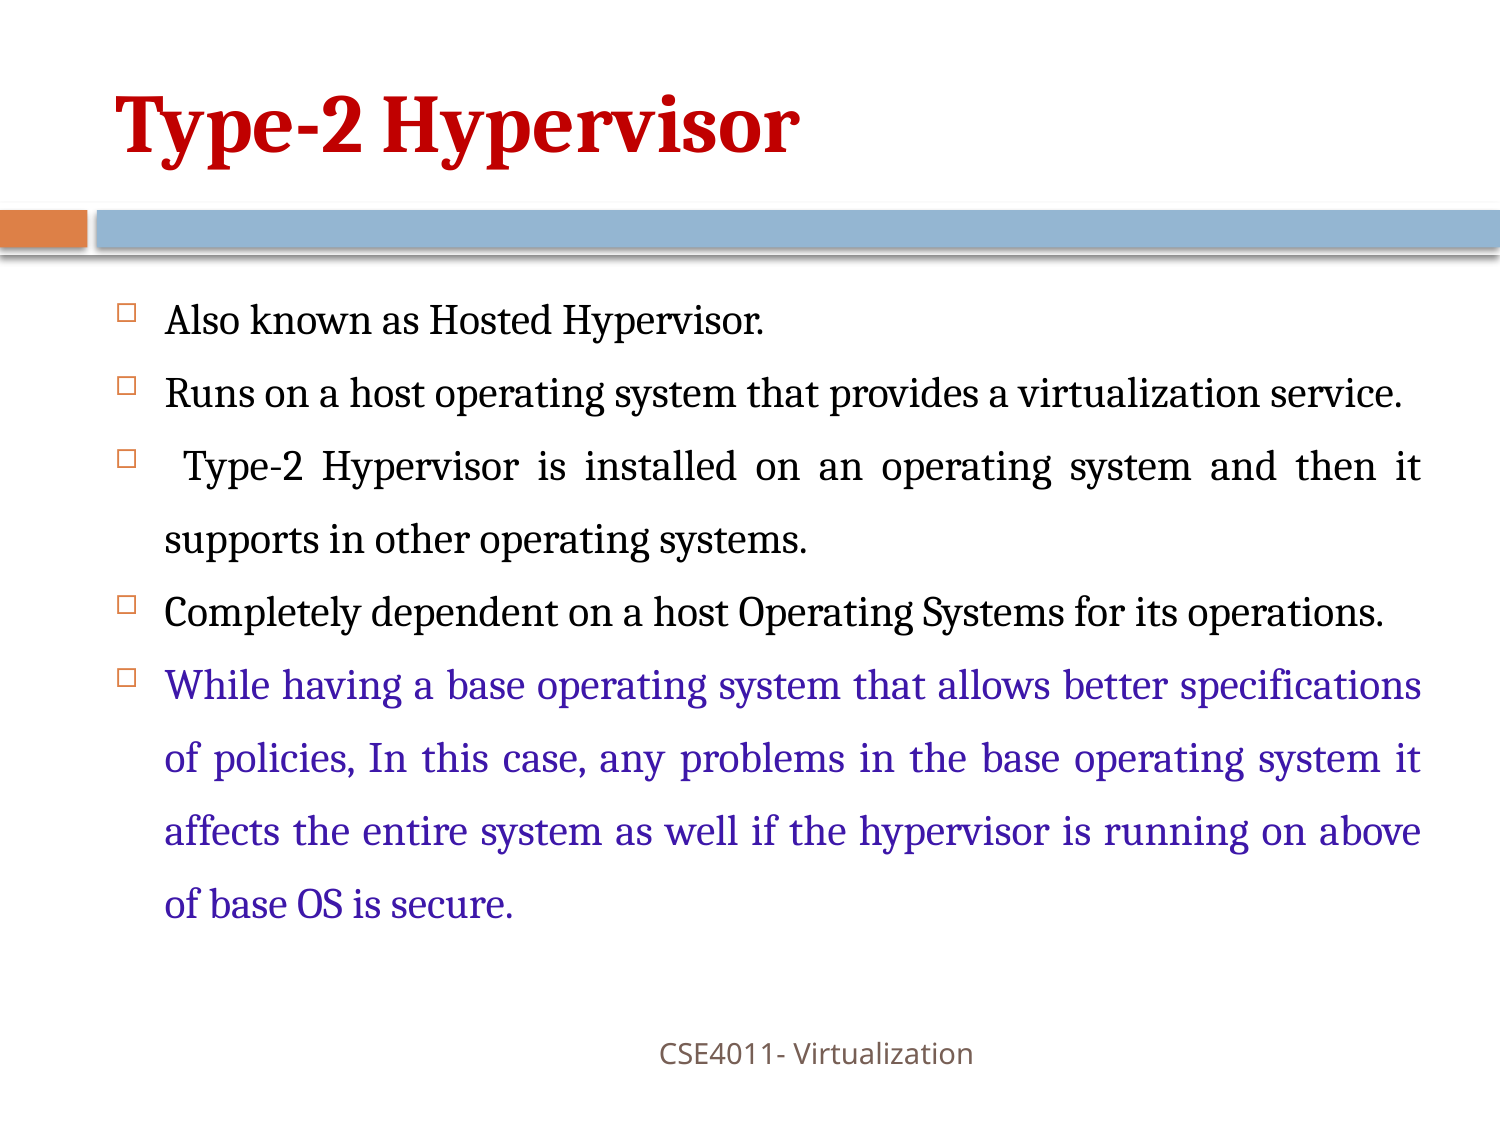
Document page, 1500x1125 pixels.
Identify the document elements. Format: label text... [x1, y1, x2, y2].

footer CSE4011- Virtualization [99, 1024, 990, 1085]
title Type-2 Hypervisor [100, 37, 1438, 200]
list Also known as Hosted Hypervisor. Runs on a host operating system that provides a virtualization service. Type-2 Hypervisor is installed on an operating system and then it supports in other operating systems. Completely dependent on a host Operating Systems for its operations. While having a base operating system that allows better specifications of policies, In this case, any problems in the base operating system it affects the entire system as well if the hypervisor is running on above of base OS is secure. [100, 262, 1438, 1038]
